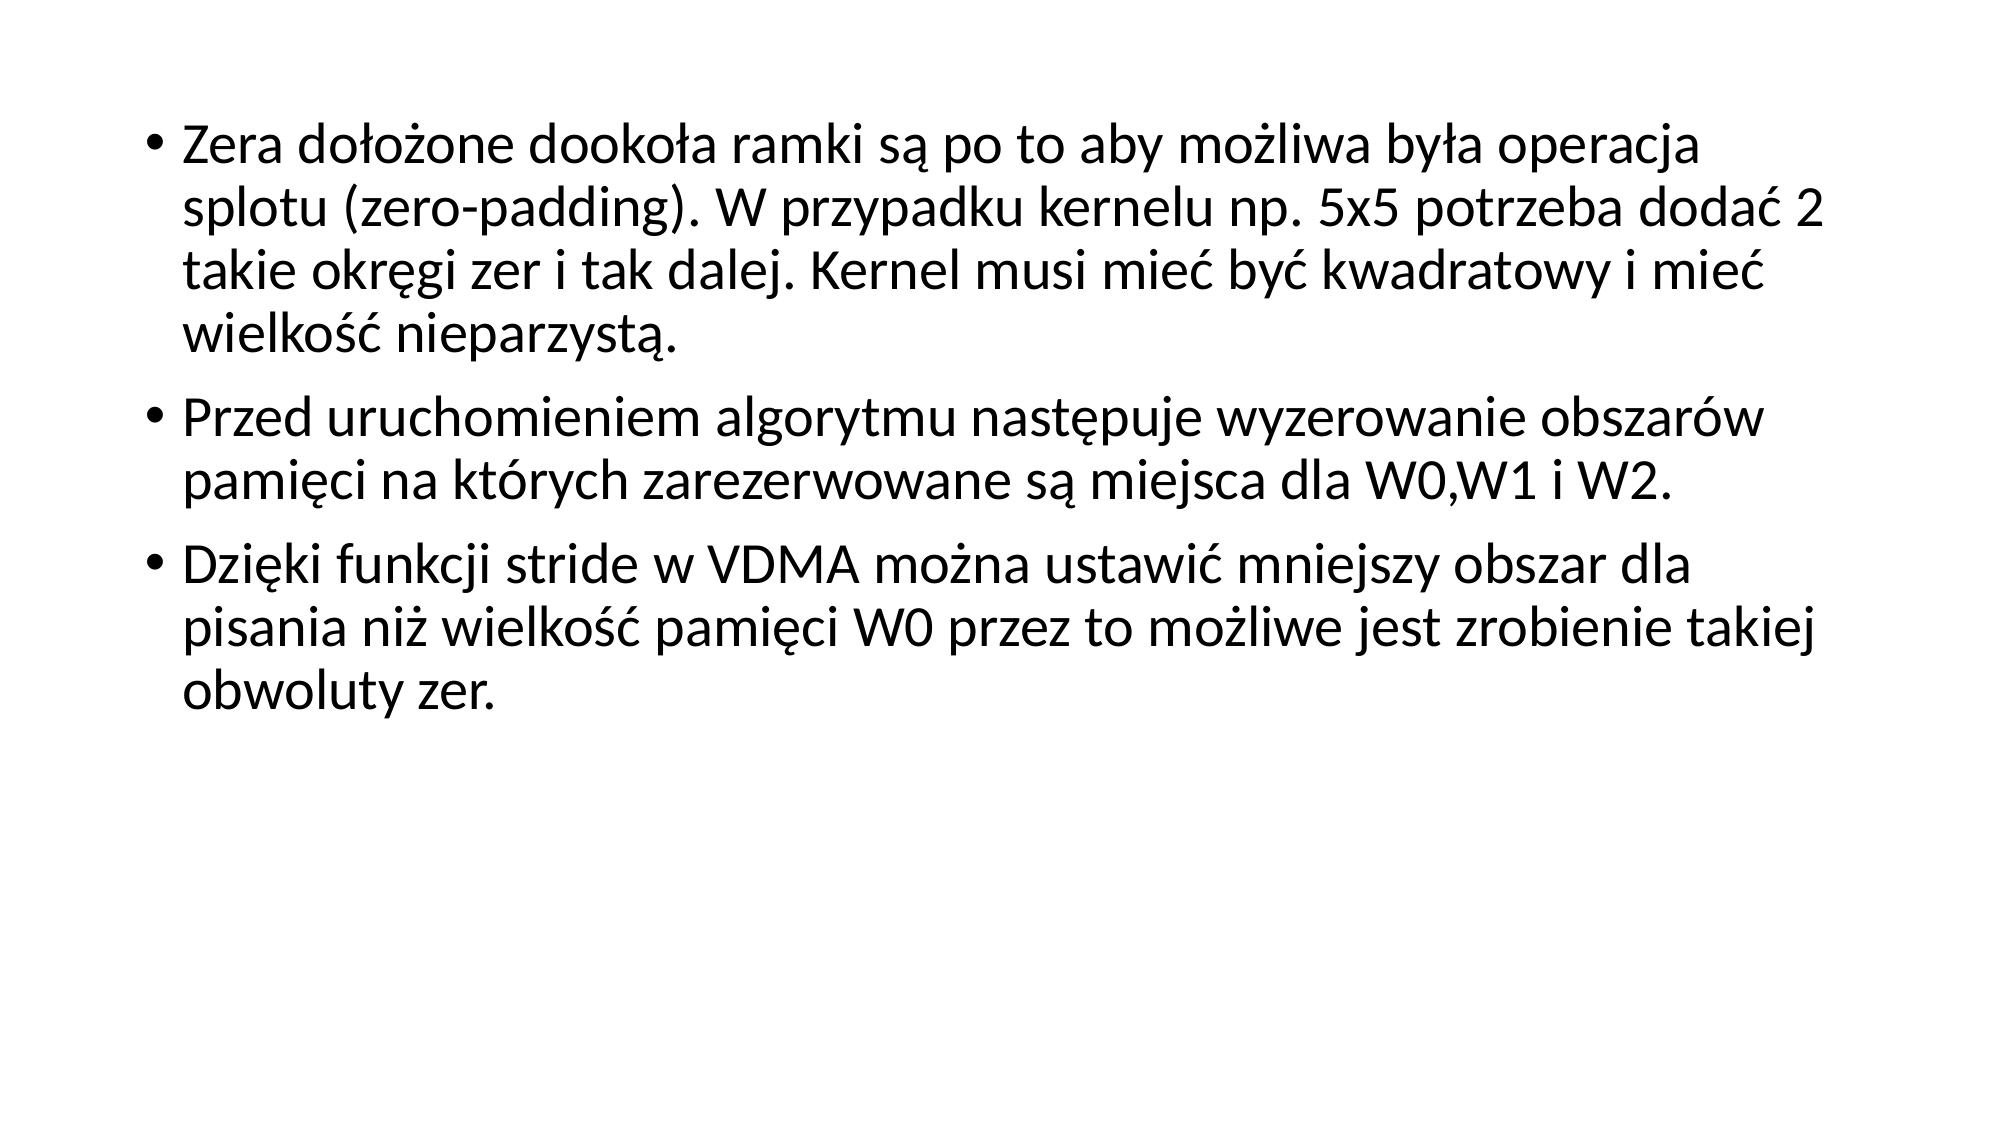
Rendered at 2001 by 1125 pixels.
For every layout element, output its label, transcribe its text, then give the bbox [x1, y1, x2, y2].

list Zera dołożone dookoła ramki są po to aby możliwa była operacja splotu (zero-padding). W przypadku kernelu np. 5x5 potrzeba dodać 2 takie okręgi zer i tak dalej. Kernel musi mieć być kwadratowy i mieć wielkość nieparzystą. Przed uruchomieniem algorytmu następuje wyzerowanie obszarów pamięci na których zarezerwowane są miejsca dla W0,W1 i W2. Dzięki funkcji stride w VDMA można ustawić mniejszy obszar dla pisania niż wielkość pamięci W0 przez to możliwe jest zrobienie takiej obwoluty zer. [129, 106, 1855, 820]
